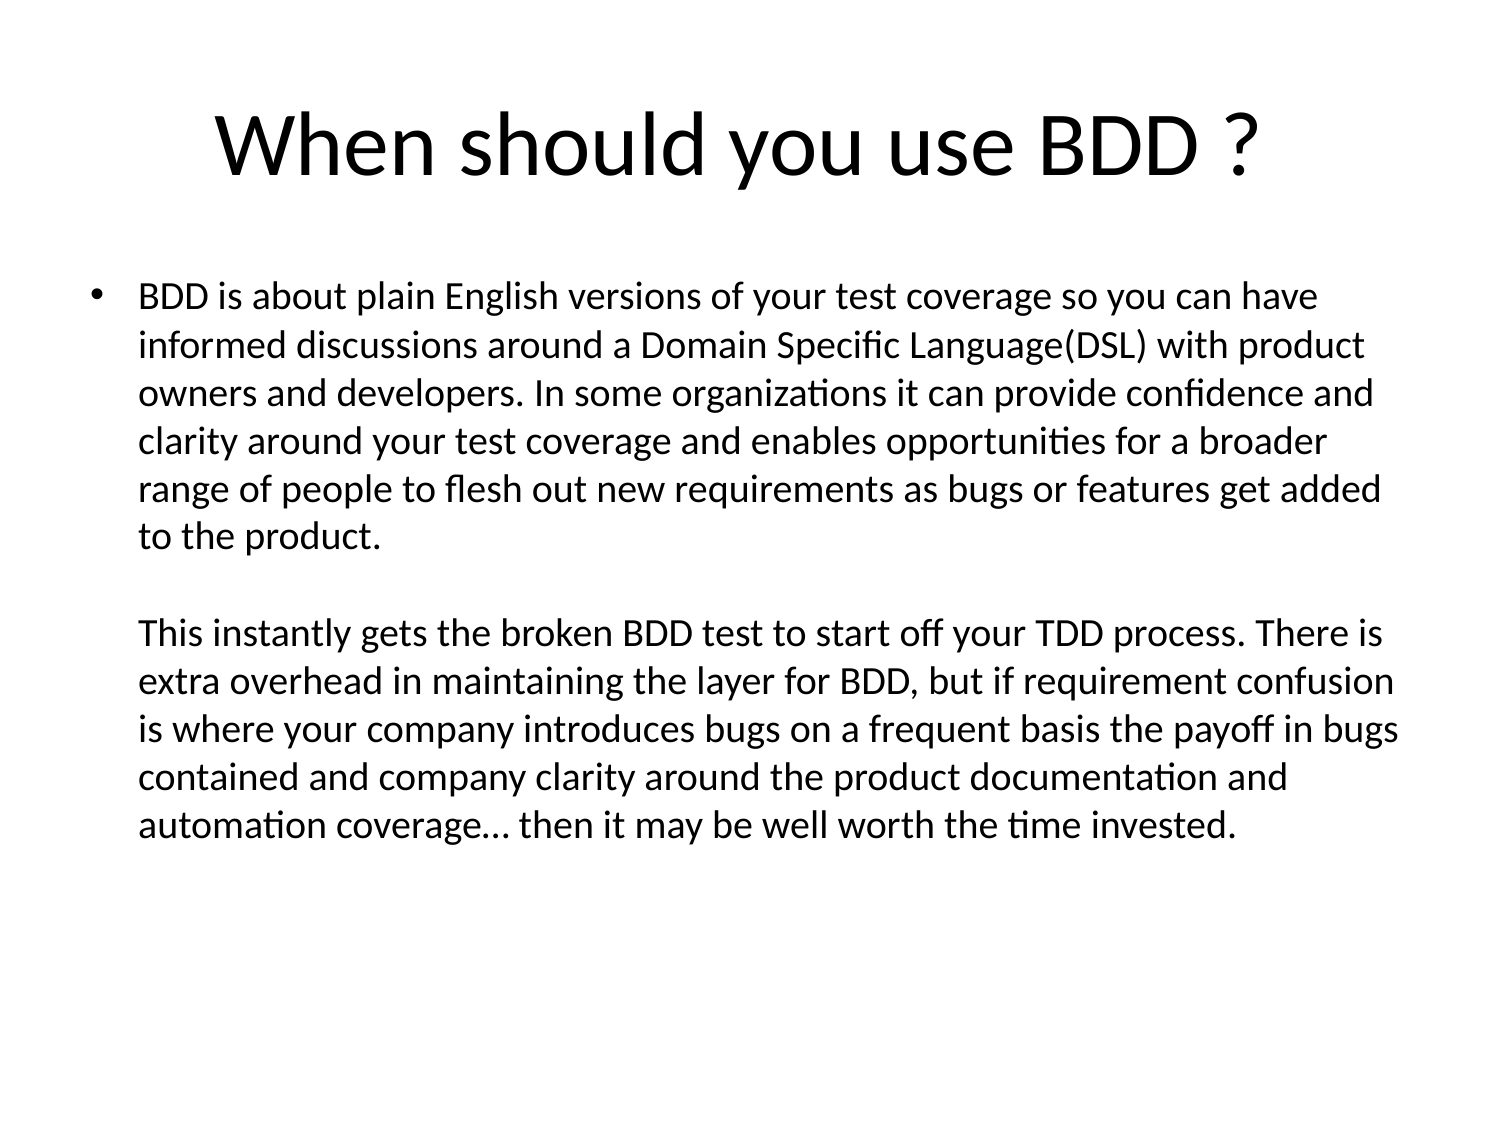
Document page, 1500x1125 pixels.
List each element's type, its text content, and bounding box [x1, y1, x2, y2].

title When should you use BDD ? [75, 45, 1425, 233]
list BDD is about plain English versions of your test coverage so you can have informed discussions around a Domain Specific Language(DSL) with product owners and developers. In some organizations it can provide confidence and clarity around your test coverage and enables opportunities for a broader range of people to flesh out new requirements as bugs or features get added to the product. This instantly gets the broken BDD test to start off your TDD process. There is extra overhead in maintaining the layer for BDD, but if requirement confusion is where your company introduces bugs on a frequent basis the payoff in bugs contained and company clarity around the product documentation and automation coverage… then it may be well worth the time invested. [75, 262, 1425, 1005]
